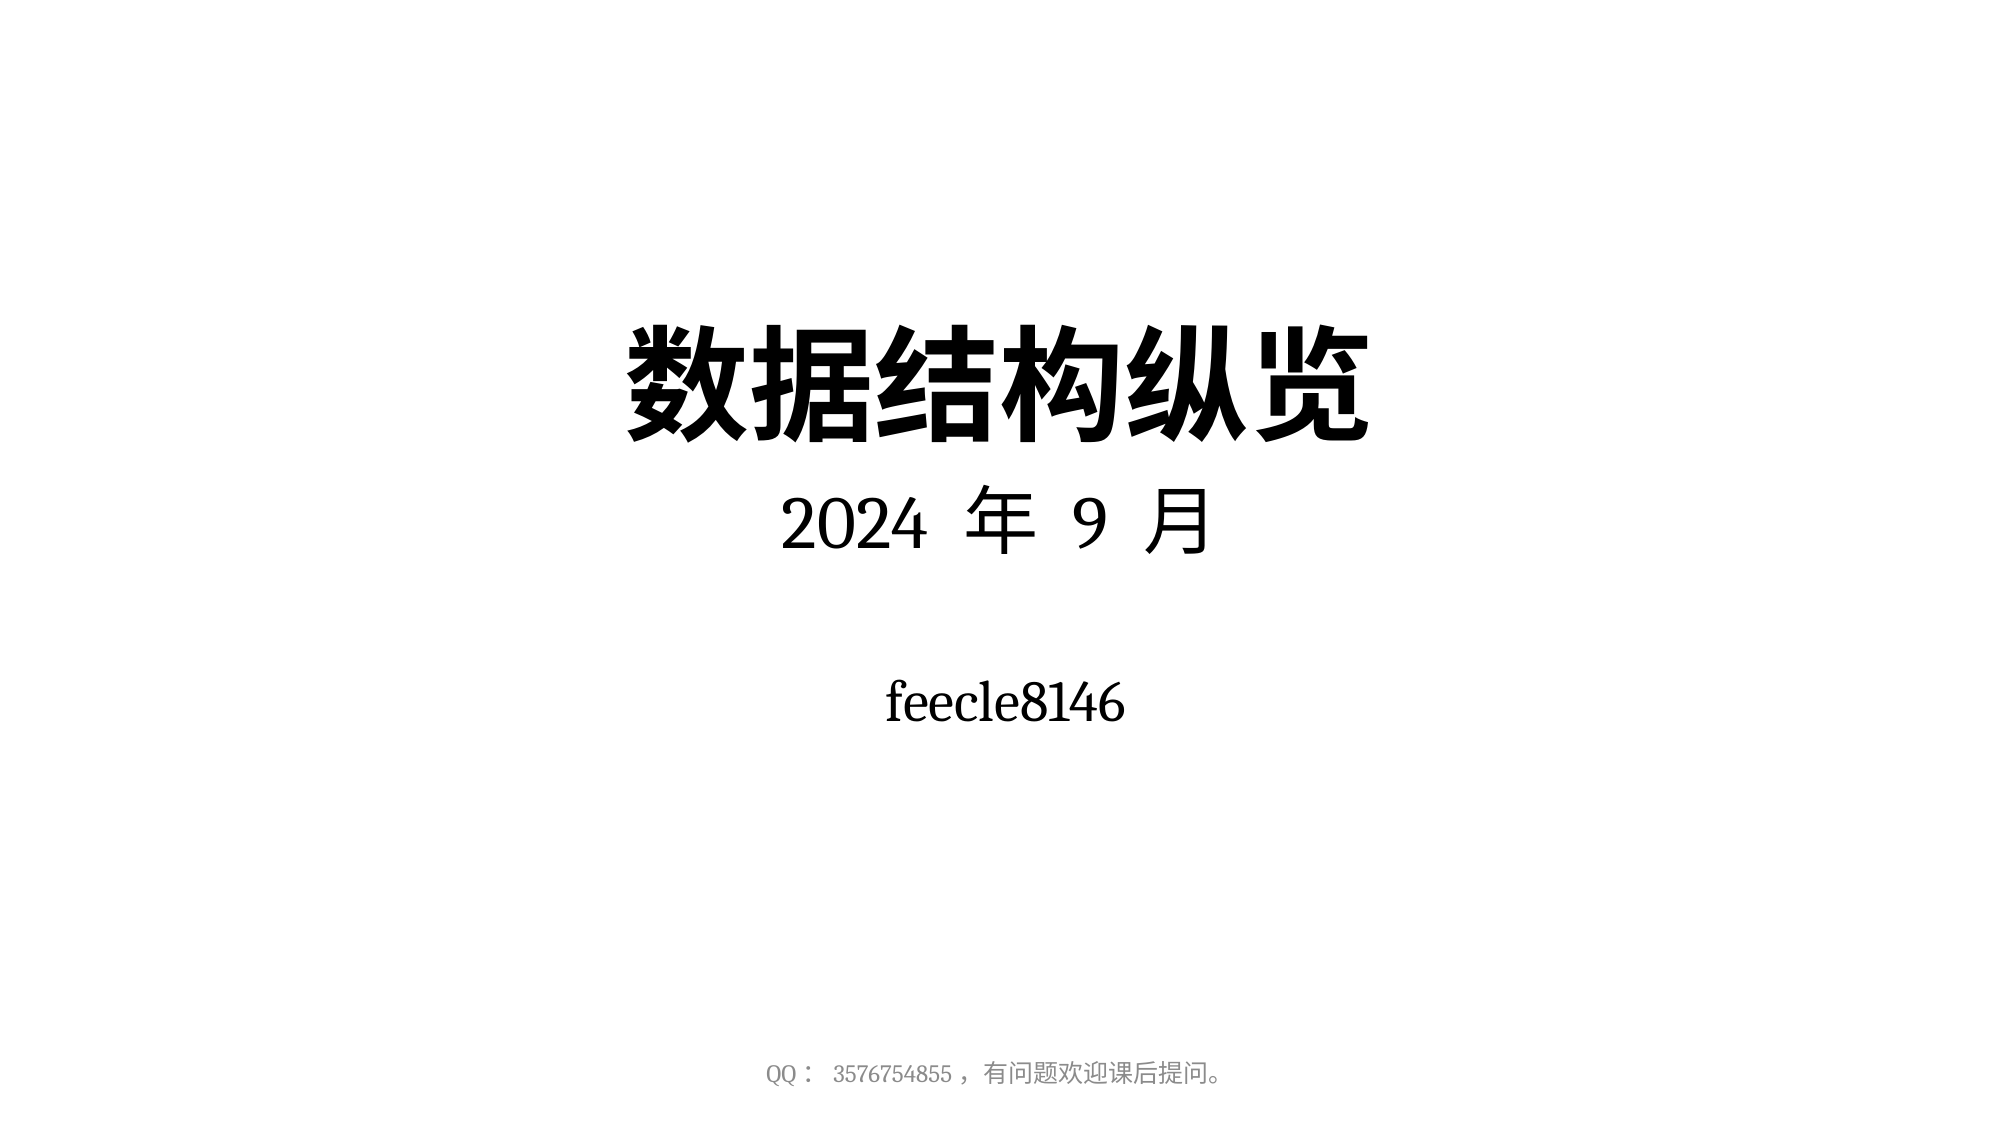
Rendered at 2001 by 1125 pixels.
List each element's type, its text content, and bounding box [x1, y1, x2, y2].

text_box 数据结构纵览 [610, 299, 1390, 465]
text_box 2024 年 9 月 [767, 466, 1233, 571]
footer QQ：3576754855，有问题欢迎课后提问。 [662, 1042, 1338, 1103]
text_box feecle8146 [870, 655, 1142, 741]
